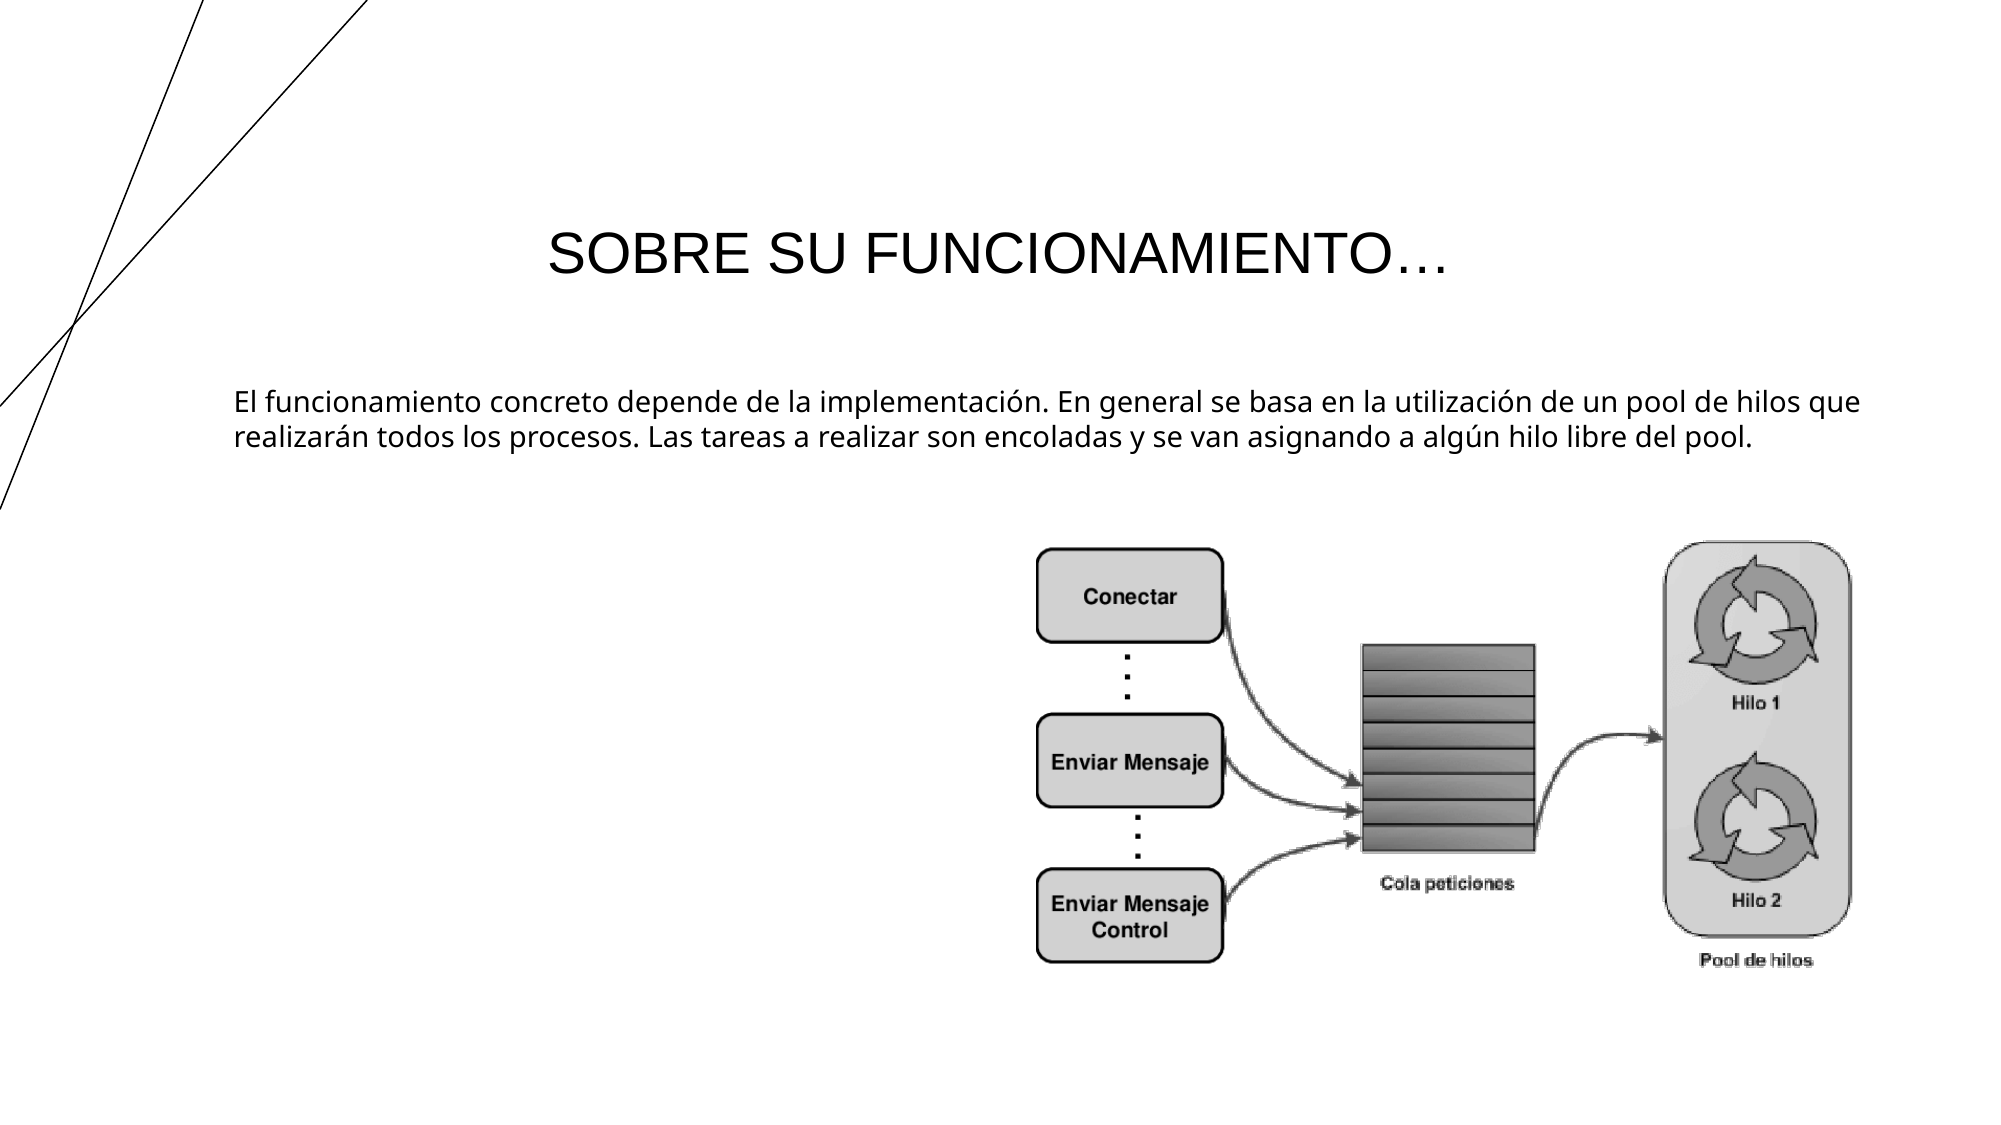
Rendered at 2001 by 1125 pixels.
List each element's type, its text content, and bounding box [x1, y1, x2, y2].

picture [1036, 539, 1916, 973]
title SOBRE SU FUNCIONAMIENTO… [309, 146, 1691, 364]
list El funcionamiento concreto depende de la implementación. En general se basa en la utilización de un pool de hilos que realizarán todos los procesos. Las tareas a realizar son encoladas y se van asignando a algún hilo libre del pool. [218, 375, 1878, 540]
